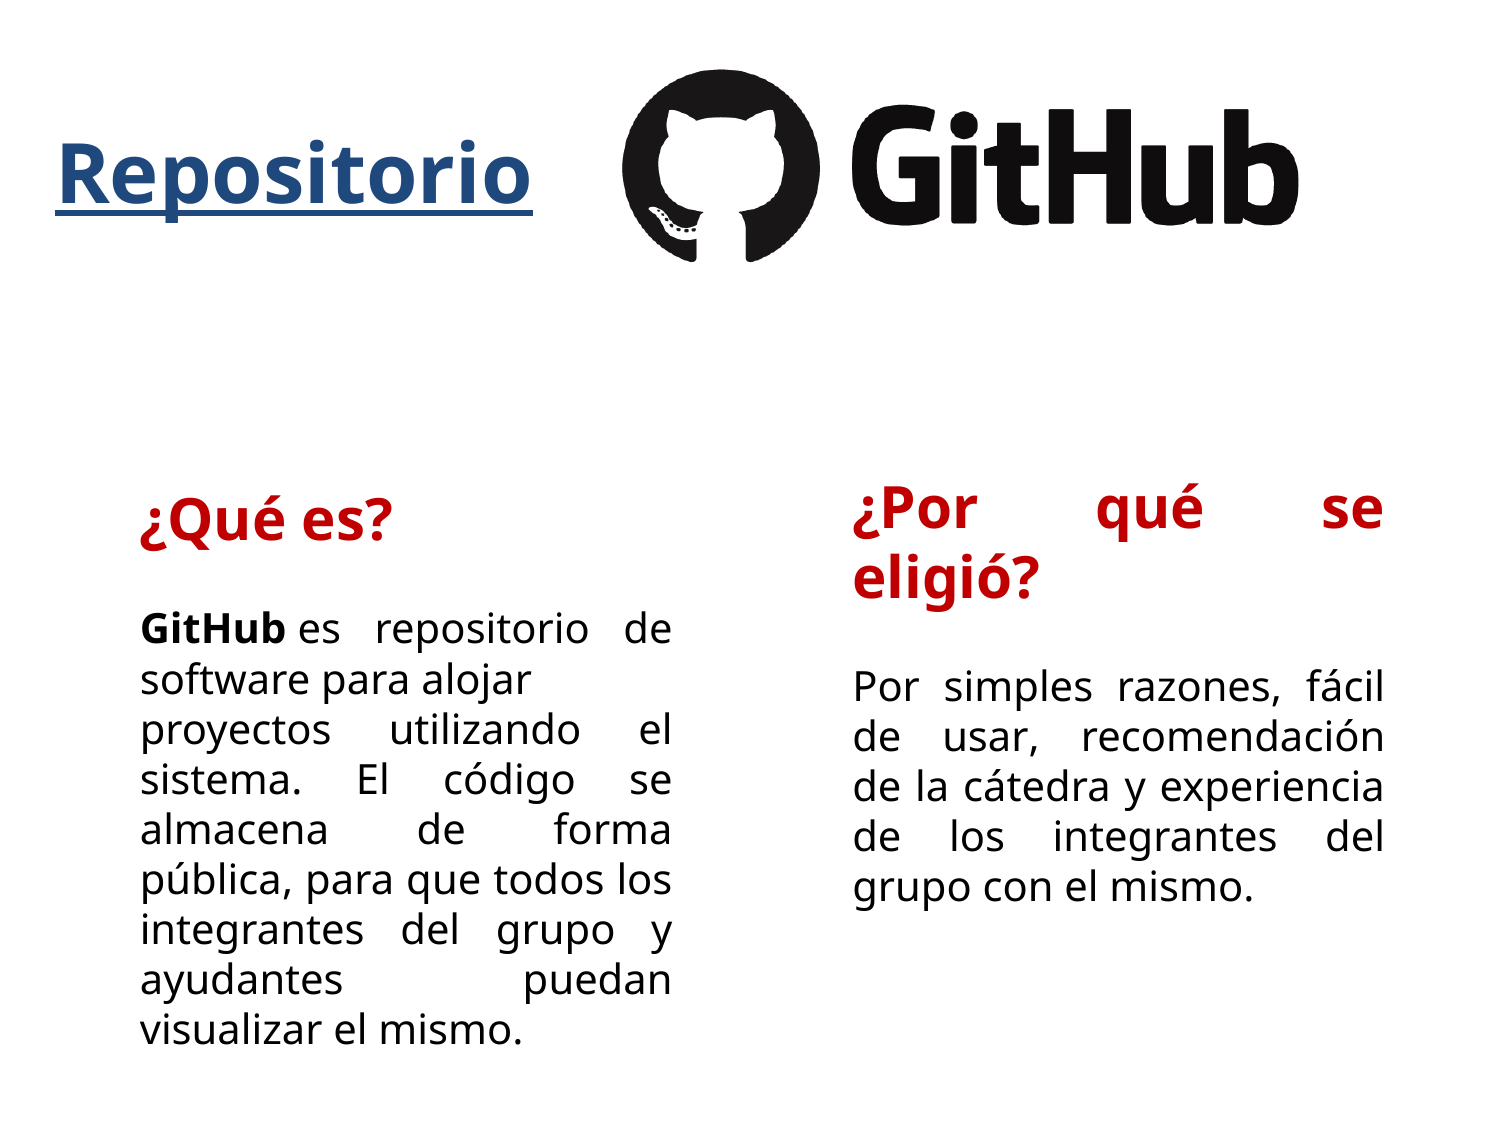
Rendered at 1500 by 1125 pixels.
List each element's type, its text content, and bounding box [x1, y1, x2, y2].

text_box ¿Por qué se eligió? Por simples razones, fácil de usar, recomendación de la cátedra y experiencia de los integrantes del grupo con el mismo. [837, 462, 1400, 918]
picture [512, 0, 1409, 333]
text_box ¿Qué es? GitHub es repositorio de software para alojar proyectos utilizando el sistema. El código se almacena de forma pública, para que todos los integrantes del grupo y ayudantes puedan visualizar el mismo. [125, 474, 688, 1060]
text_box Repositorio [40, 112, 507, 228]
